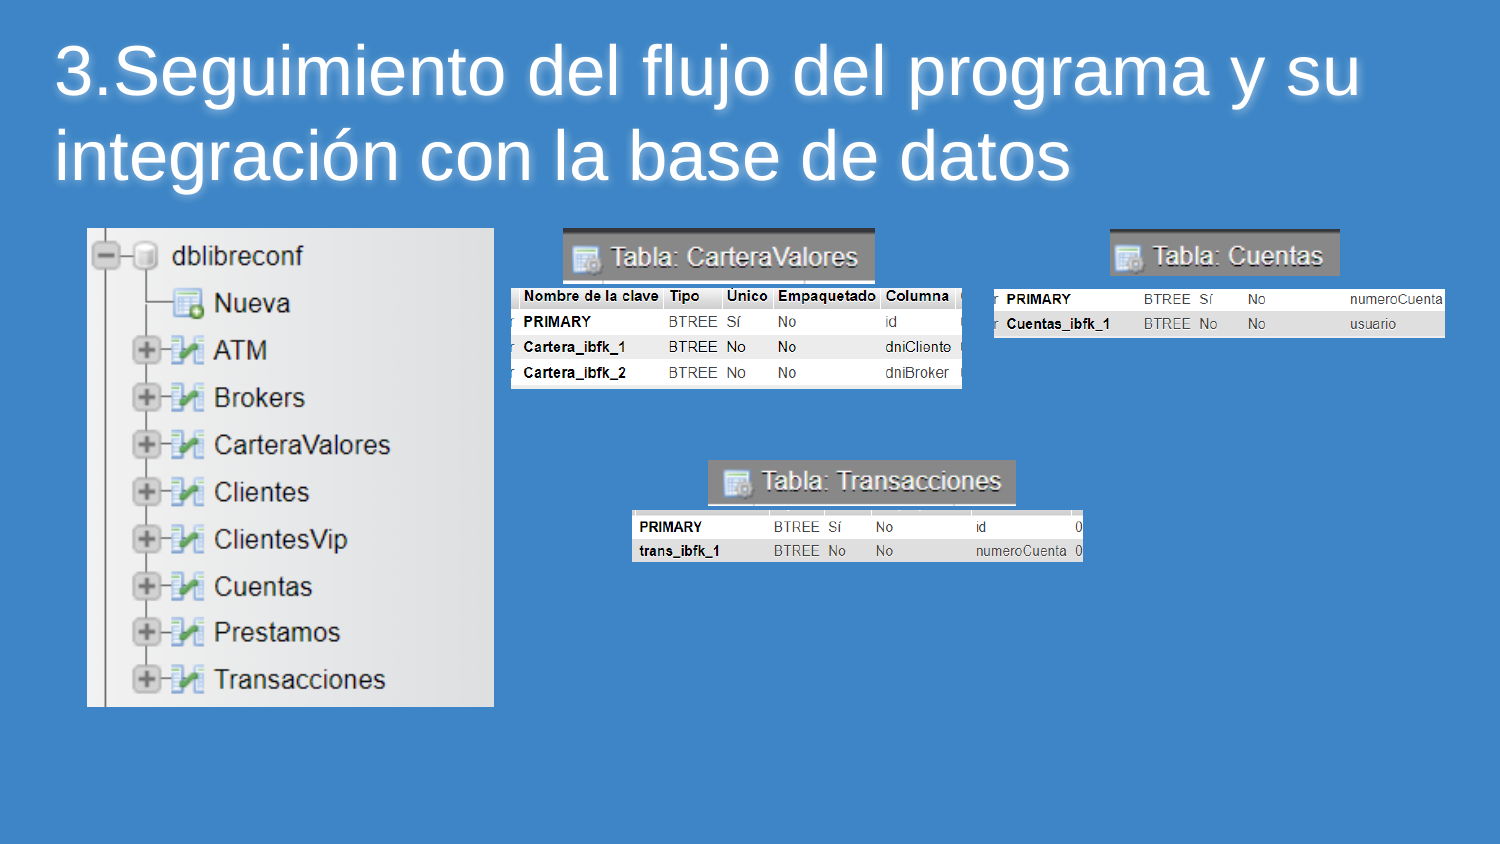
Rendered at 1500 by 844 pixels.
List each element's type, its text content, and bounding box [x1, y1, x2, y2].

picture [86, 228, 494, 707]
picture [1109, 228, 1340, 277]
picture [994, 289, 1446, 338]
text_box 3.Seguimiento del flujo del programa y su integración con la base de datos [0, 10, 1378, 179]
picture [631, 510, 1083, 563]
picture [511, 288, 962, 390]
picture [707, 459, 1017, 506]
picture [563, 228, 875, 284]
